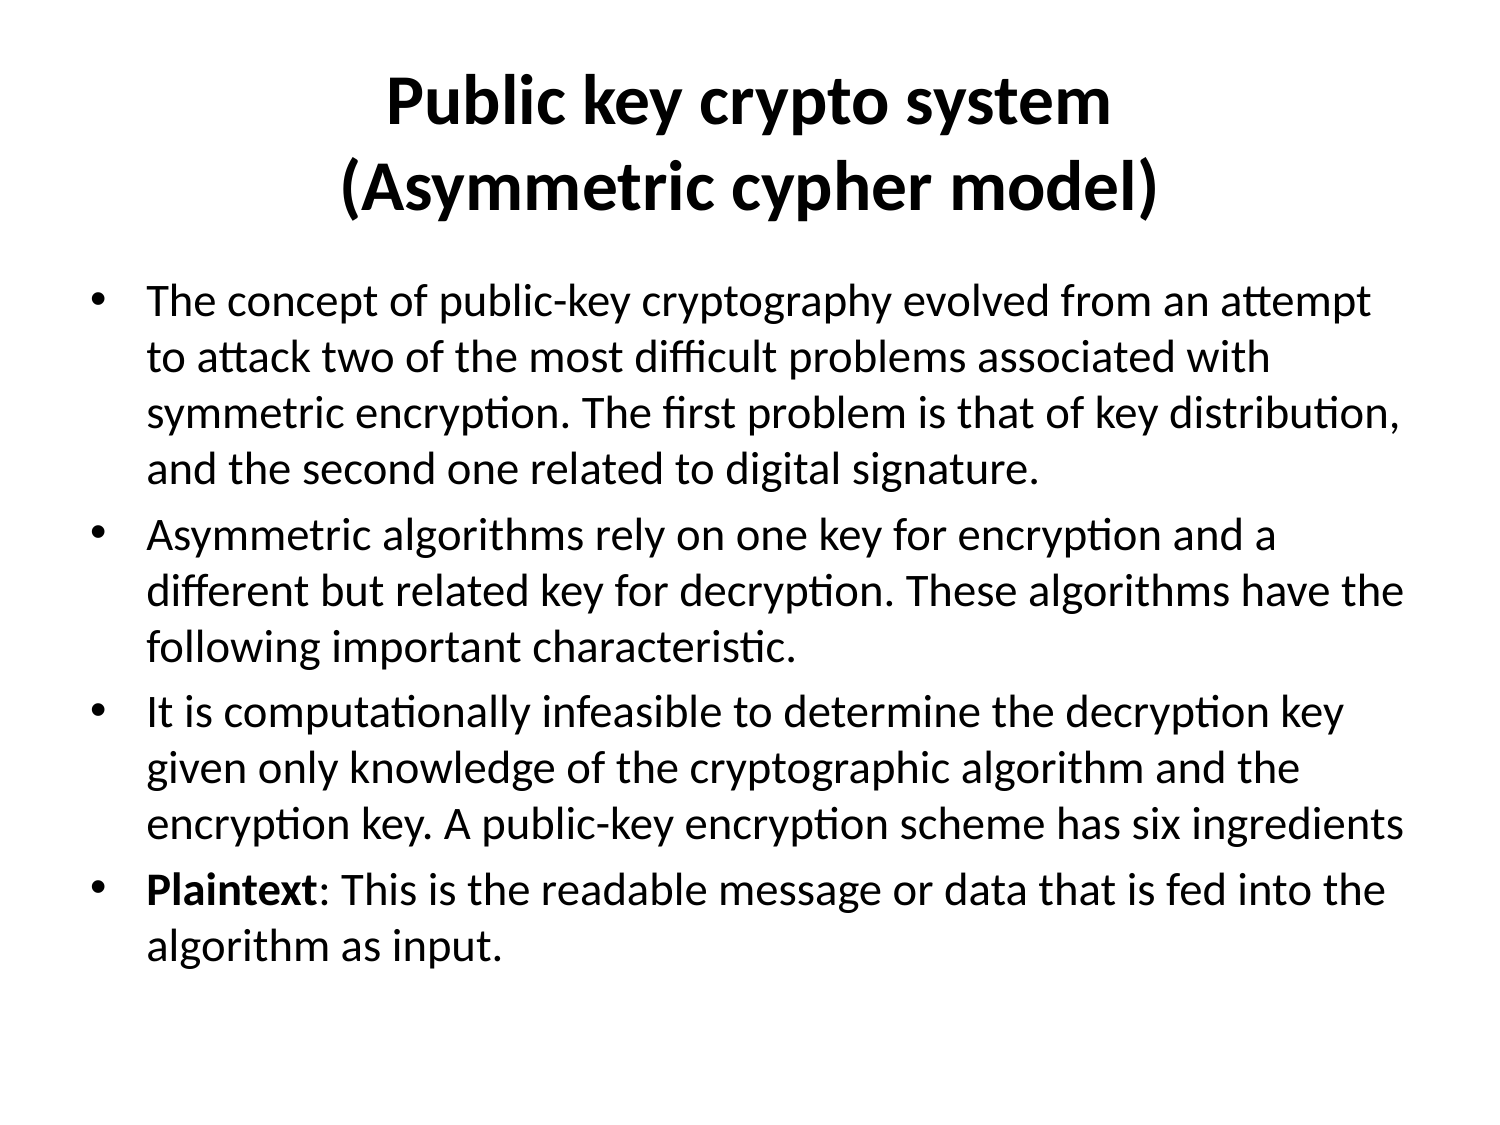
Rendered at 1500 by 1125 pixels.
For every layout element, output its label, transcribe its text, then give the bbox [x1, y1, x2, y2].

title Public key crypto system (Asymmetric cypher model) [75, 45, 1425, 233]
list The concept of public-key cryptography evolved from an attempt to attack two of the most difficult problems associated with symmetric encryption. The first problem is that of key distribution, and the second one related to digital signature. Asymmetric algorithms rely on one key for encryption and a different but related key for decryption. These algorithms have the following important characteristic. It is computationally infeasible to determine the decryption key given only knowledge of the cryptographic algorithm and the encryption key. A public-key encryption scheme has six ingredients Plaintext: This is the readable message or data that is fed into the algorithm as input. [75, 262, 1425, 1005]
